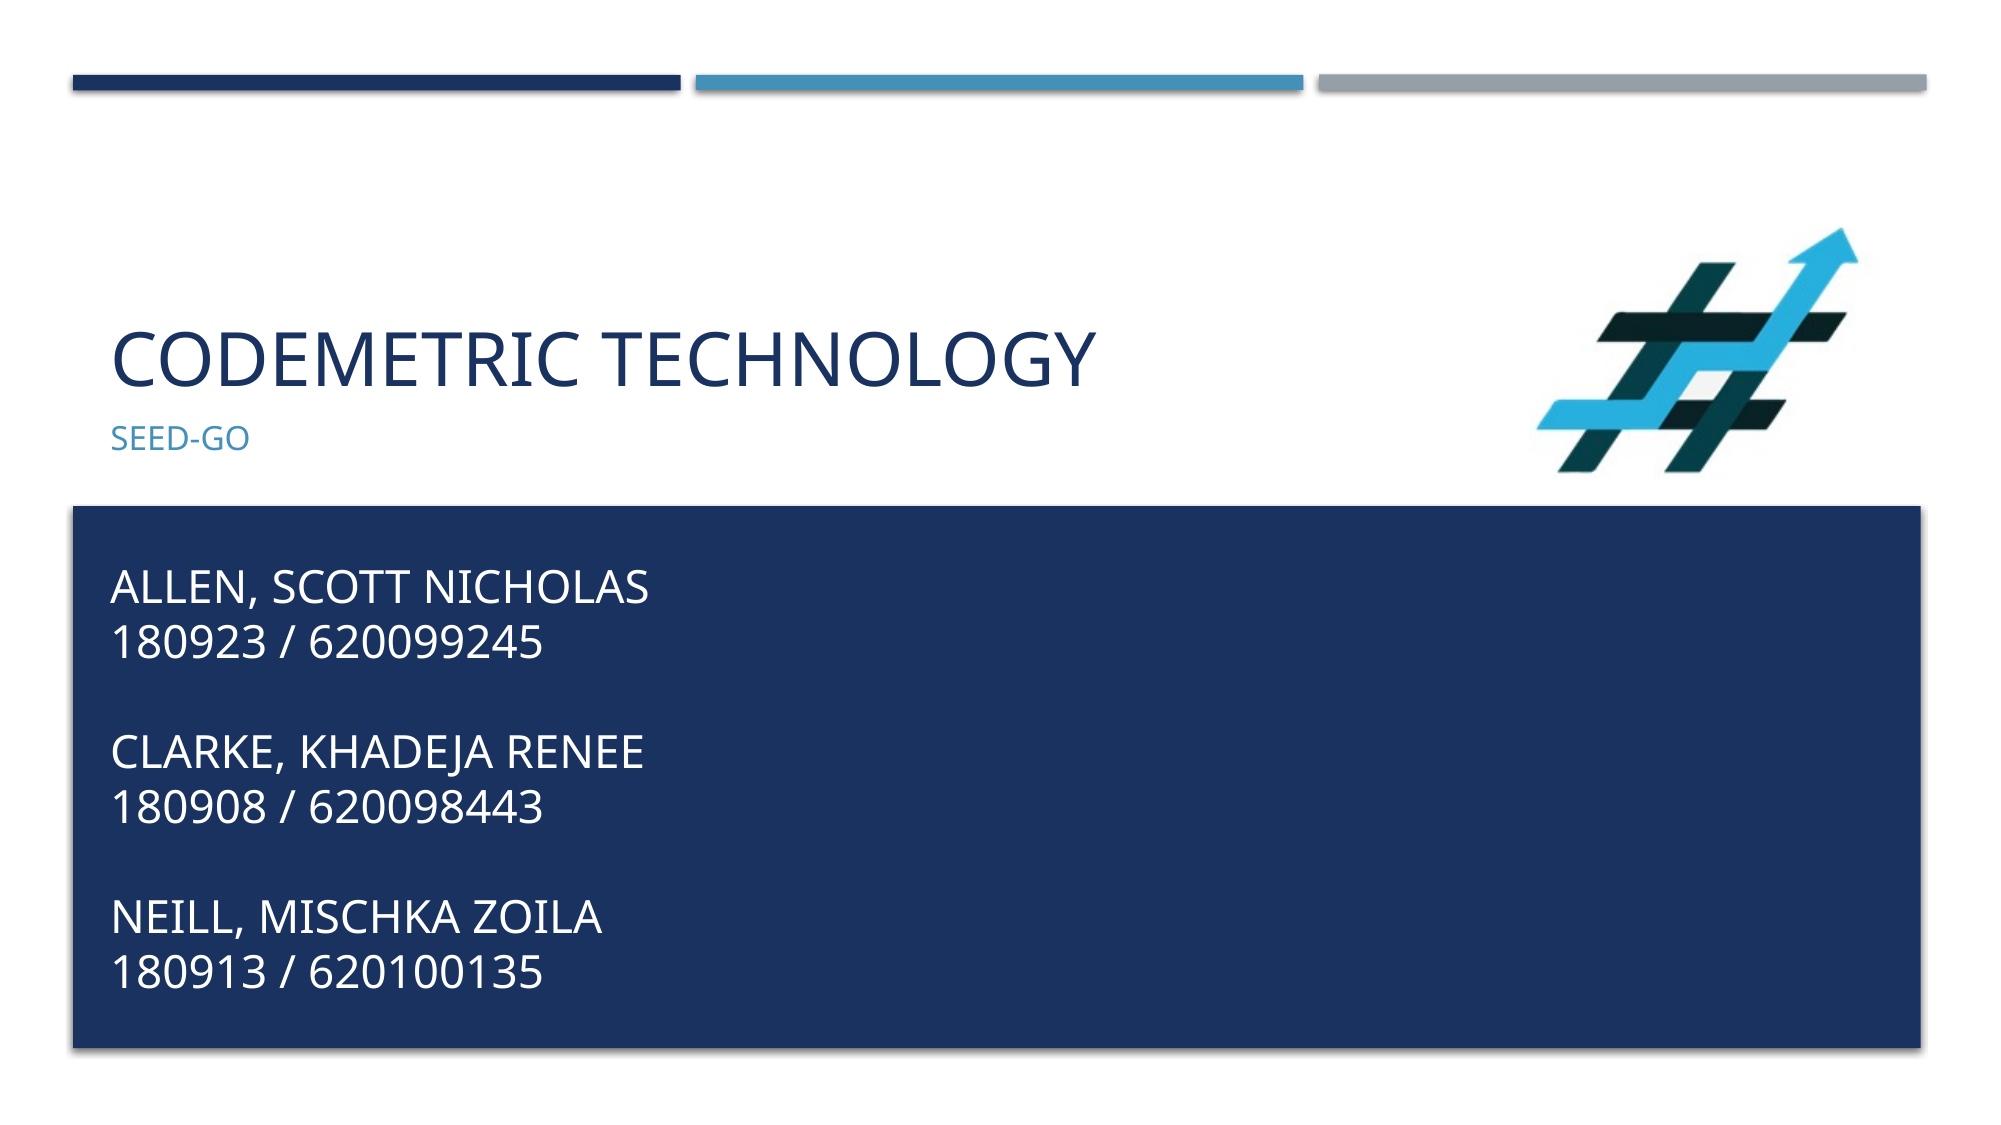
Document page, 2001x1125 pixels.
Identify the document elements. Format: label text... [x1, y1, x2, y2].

picture [1504, 213, 1900, 495]
text_box ALLEN, SCOTT NICHOLAS 180923 / 620099245 CLARKE, KHADEJA RENEE 180908 / 620098443 NEILL, MISCHKA ZOILA 180913 / 620100135 [95, 550, 1864, 1006]
subtitle SEED-GO [95, 409, 1899, 507]
title CODEMETRIC TECHNOLOGY [95, 167, 1899, 409]
